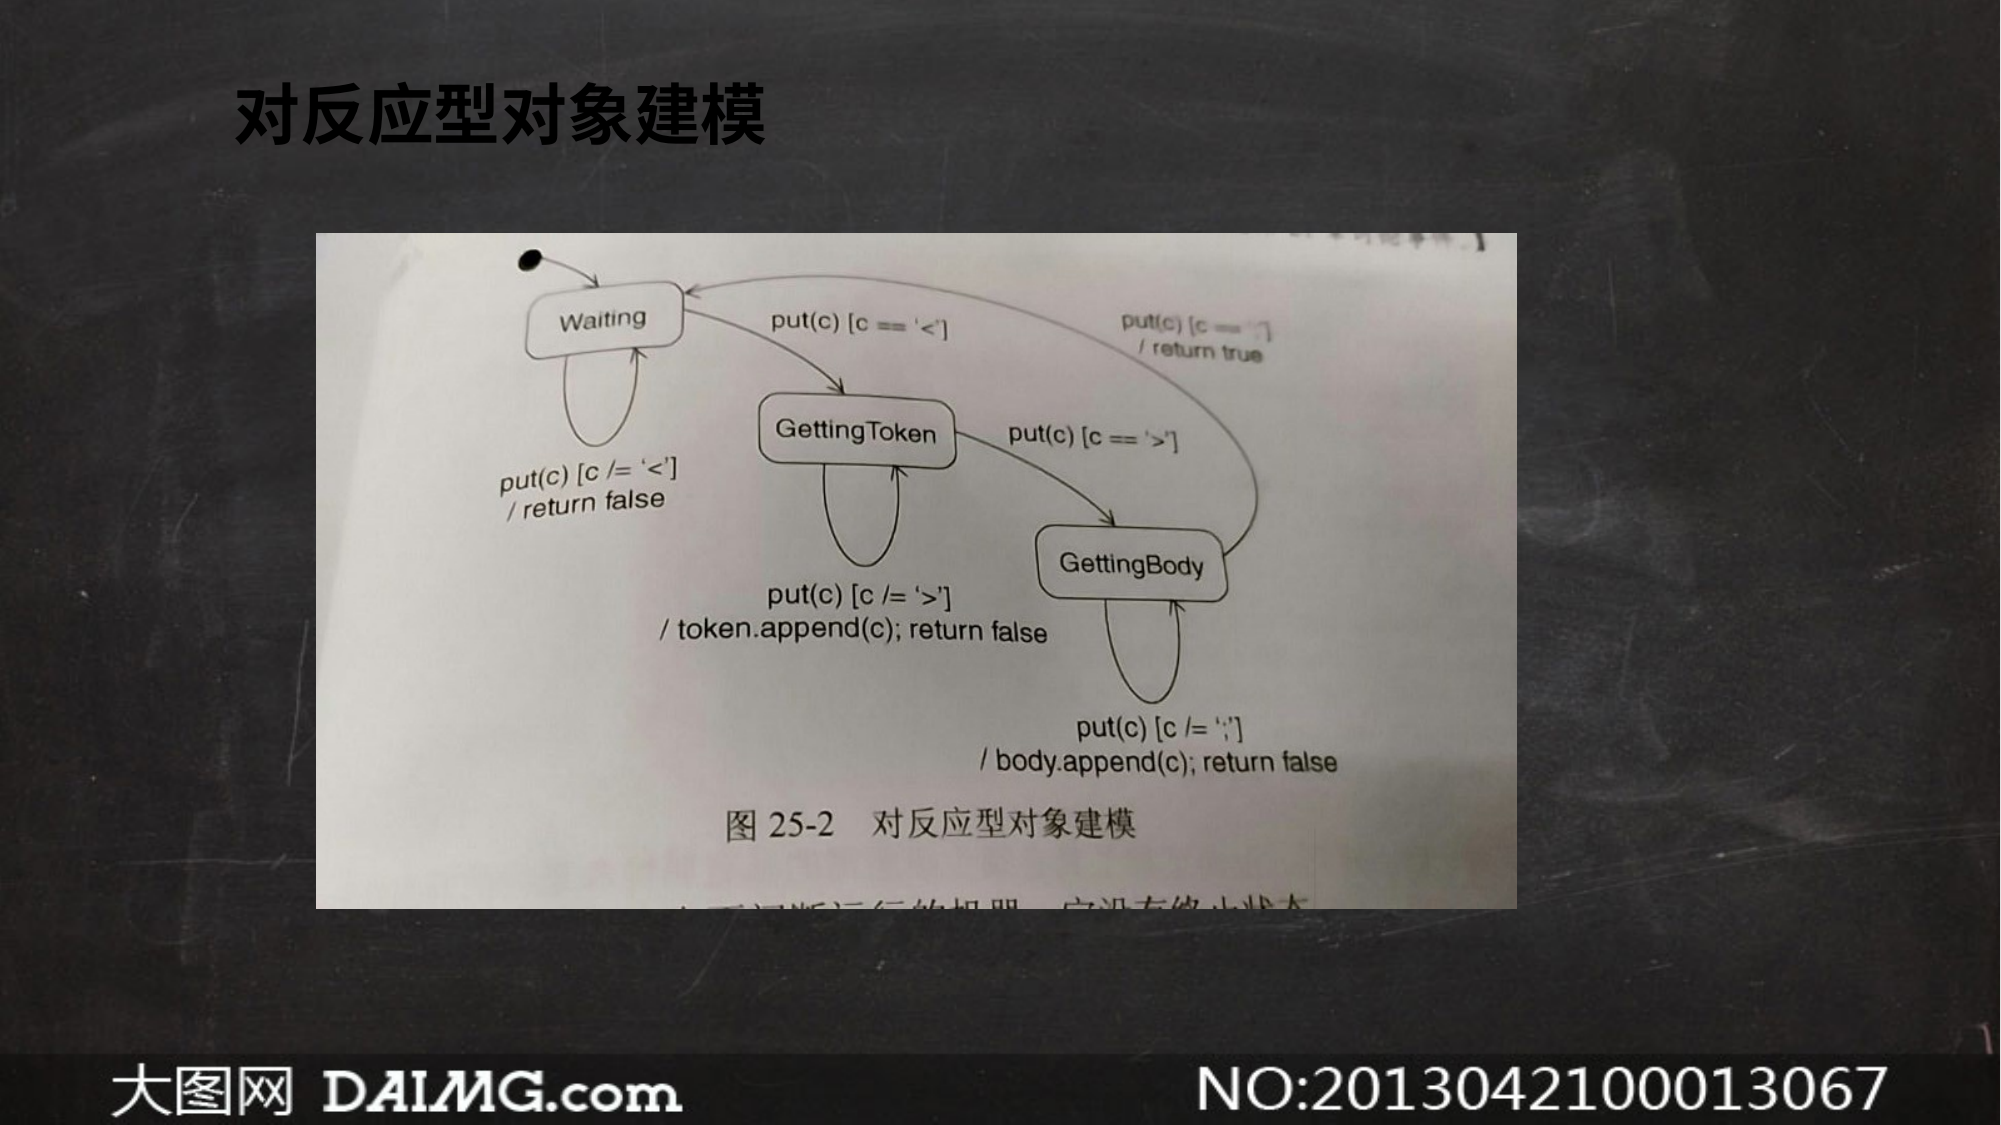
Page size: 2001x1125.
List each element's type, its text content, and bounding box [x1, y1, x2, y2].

text_box 对反应型对象建模 [219, 65, 918, 160]
picture [0, 0, 2001, 1125]
